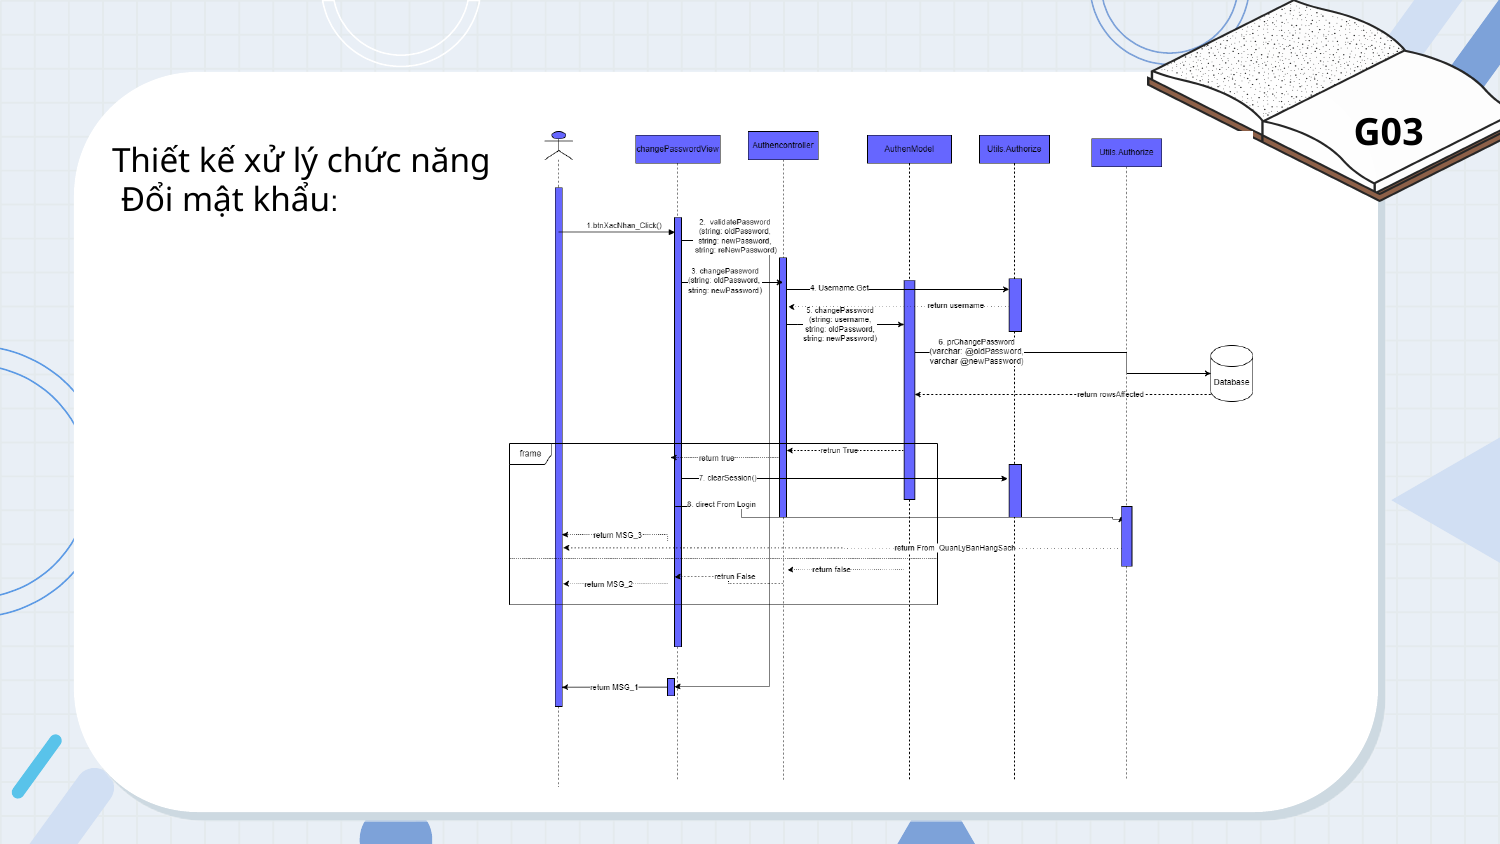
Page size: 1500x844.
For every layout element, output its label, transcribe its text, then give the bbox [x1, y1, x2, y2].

picture [509, 0, 1500, 787]
text_box Thiết kế xử lý chức năng Đổi mật khẩu: [97, 131, 506, 227]
text_box [73, 71, 1378, 813]
